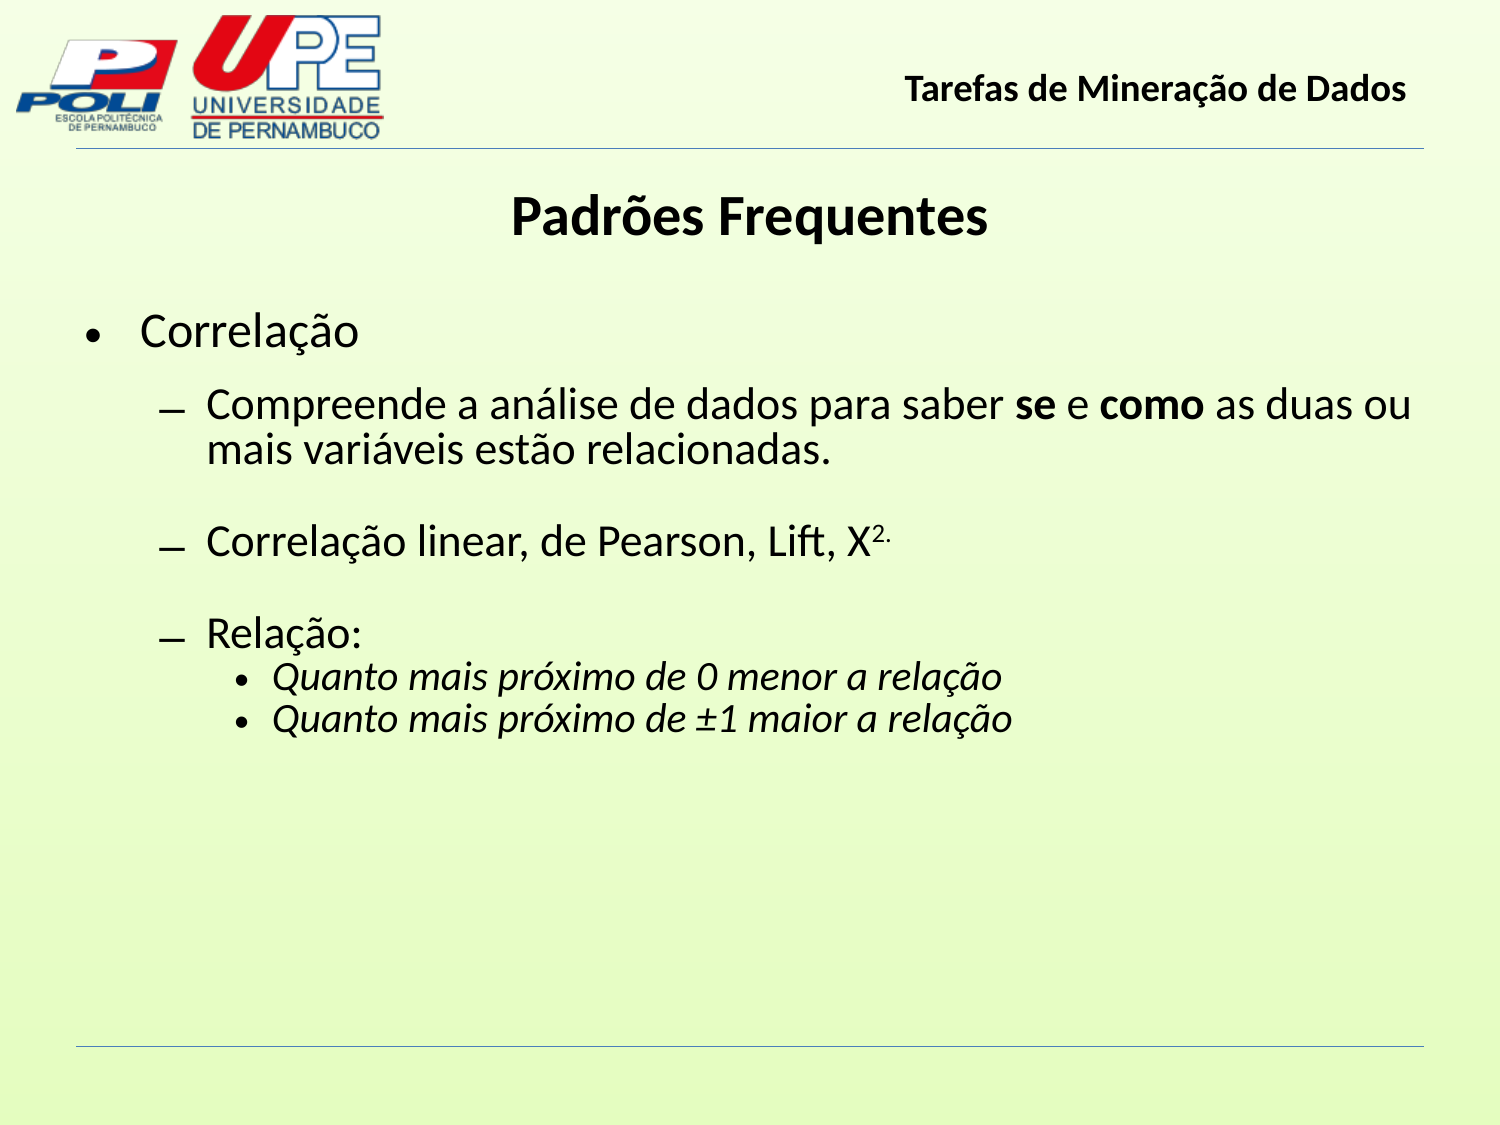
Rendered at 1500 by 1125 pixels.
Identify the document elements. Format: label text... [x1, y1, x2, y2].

picture [16, 15, 384, 140]
text_box Padrões Frequentes [76, 184, 1424, 268]
text_box Correlação Compreende a análise de dados para saber se e como as duas ou mais variáveis estão relacionadas. Correlação linear, de Pearson, Lift, X2. Relação: Quanto mais próximo de 0 menor a relação Quanto mais próximo de ±1 maior a relação [76, 302, 1424, 1035]
